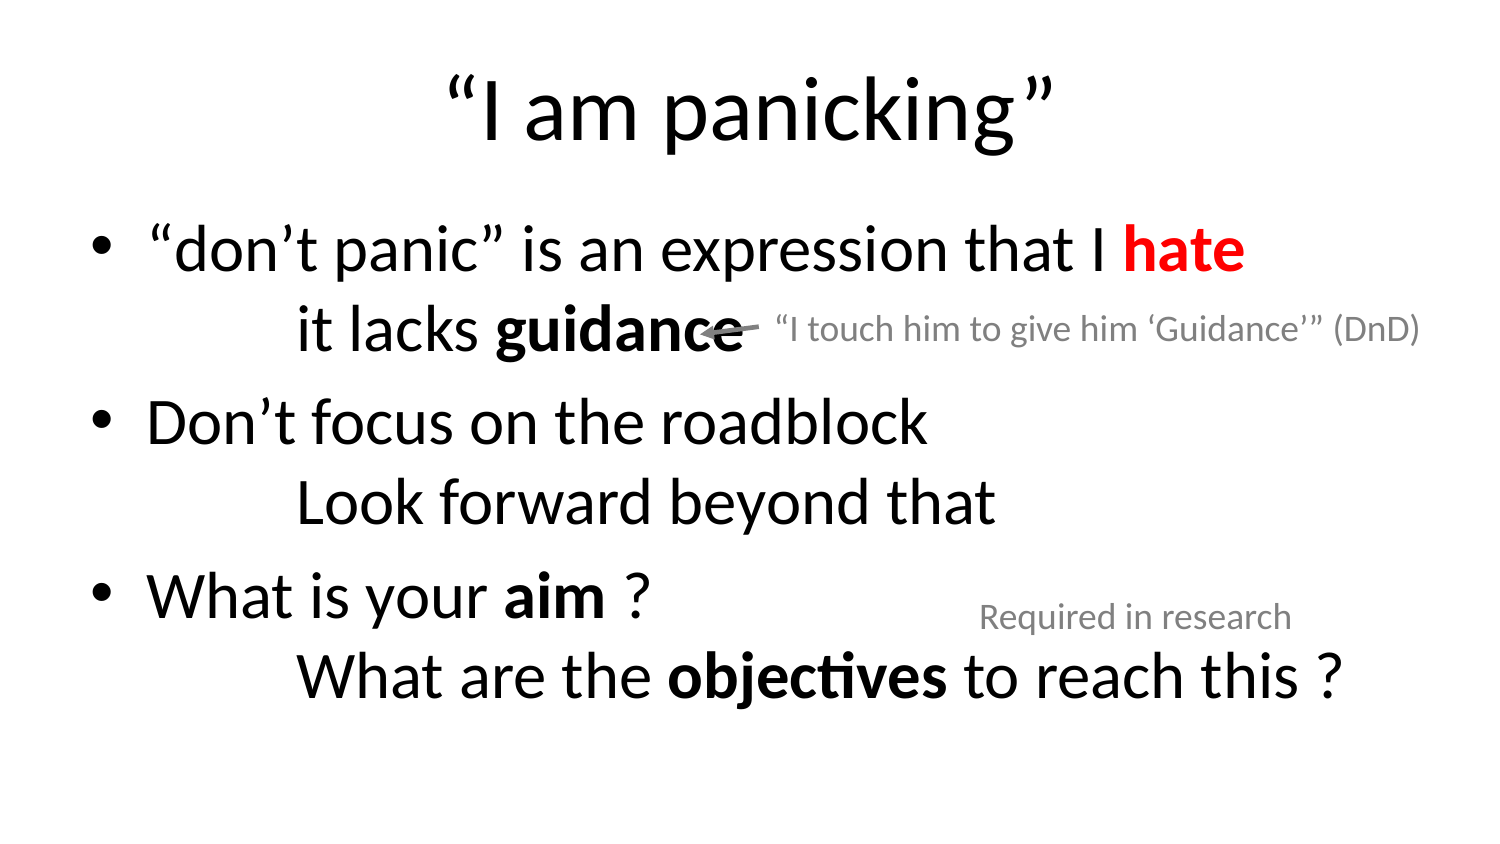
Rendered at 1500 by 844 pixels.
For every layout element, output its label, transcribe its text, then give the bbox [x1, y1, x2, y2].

title “I am panicking” [75, 33, 1425, 175]
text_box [699, 326, 751, 335]
text_box Required in research [964, 584, 1308, 644]
list “don’t panic” is an expression that I hate it lacks guidance Don’t focus on the roadblock Look forward beyond that What is your aim ? What are the objectives to reach this ? [75, 196, 1425, 754]
text_box “I touch him to give him ‘Guidance’” (DnD) [758, 296, 1437, 357]
